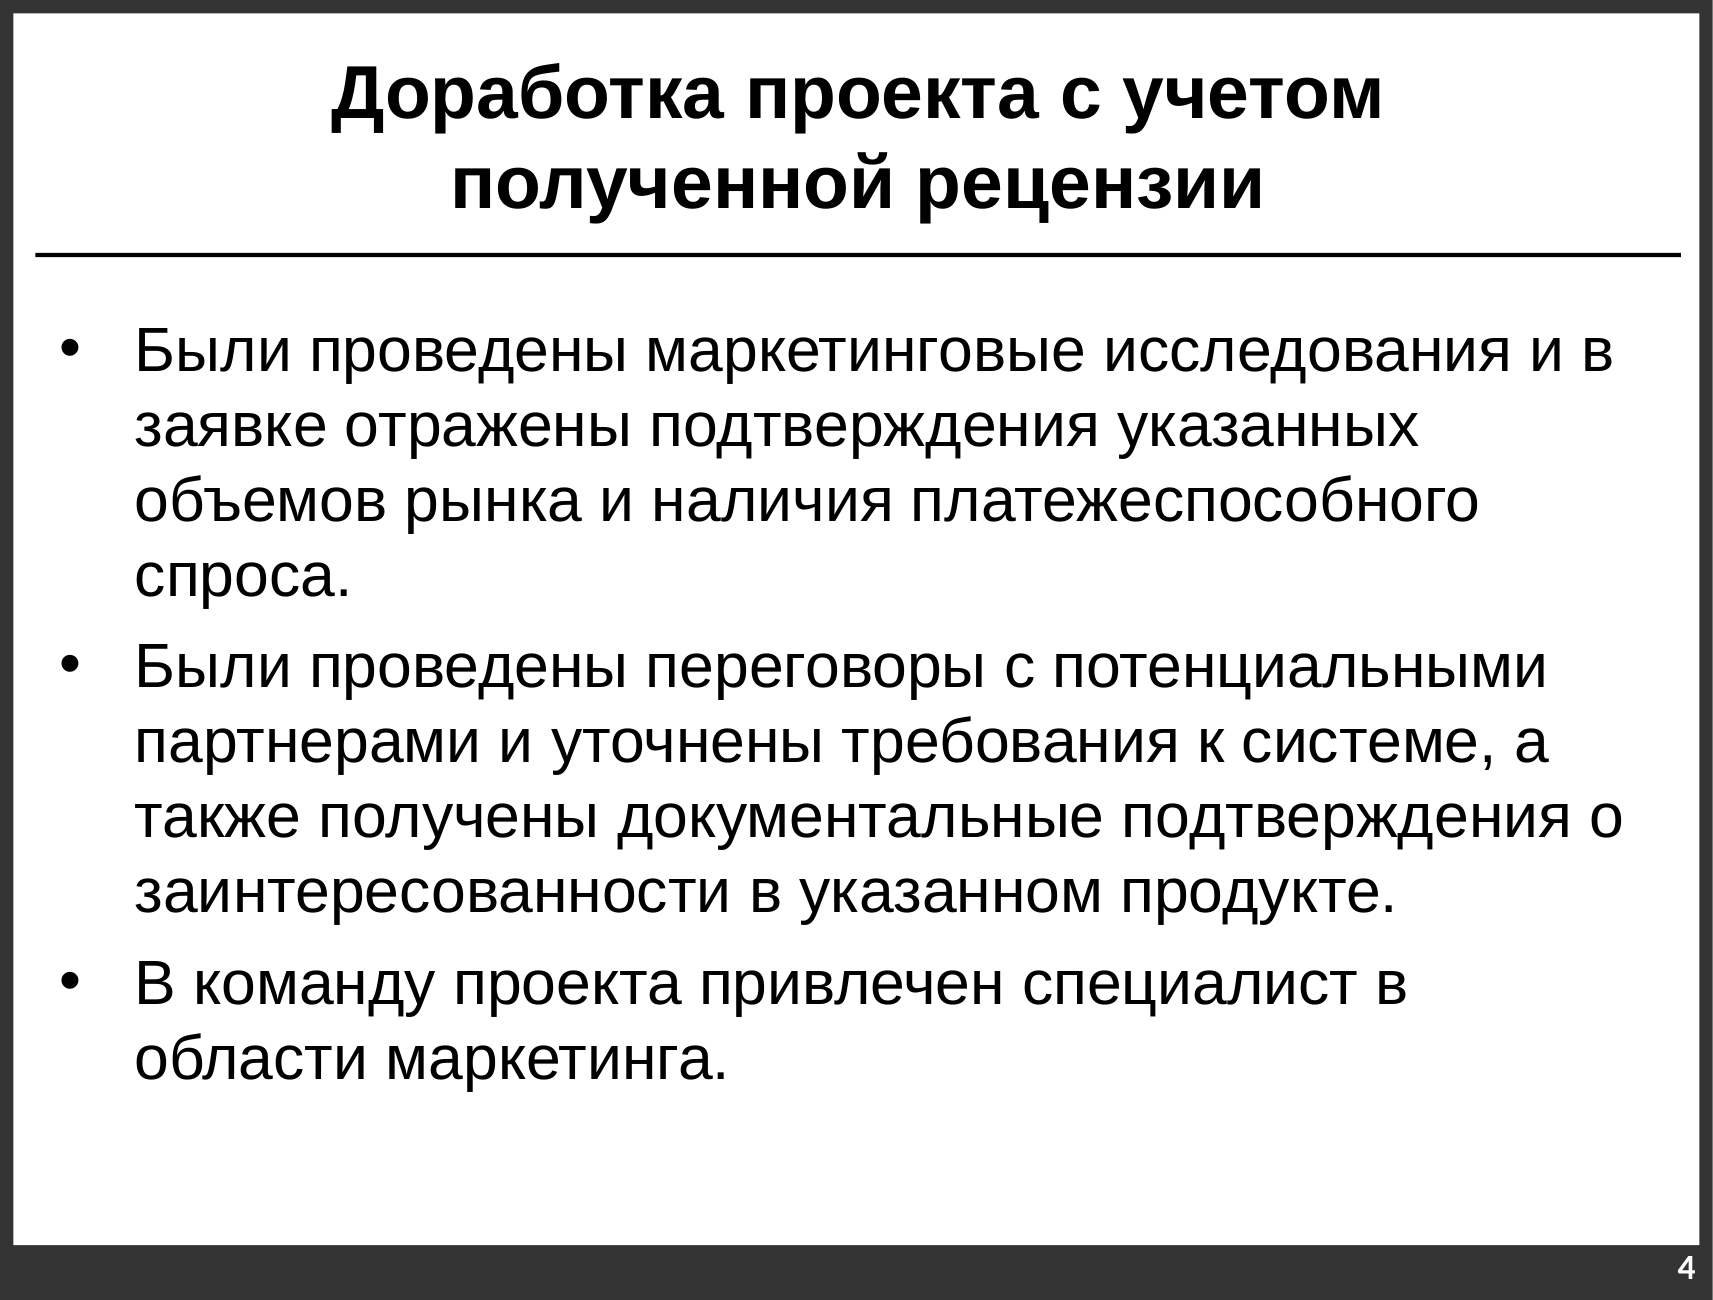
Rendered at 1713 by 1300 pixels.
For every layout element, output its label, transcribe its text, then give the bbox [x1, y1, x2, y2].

text_box Доработка проекта с учетом полученной рецензии [170, 34, 1546, 232]
text_box [11, 11, 1702, 1247]
text_box Были проведены маркетинговые исследования и в заявке отражены подтверждения указанных объемов рынка и наличия платежеспособного спроса. Были проведены переговоры с потенциальными партнерами и уточнены требования к системе, а также получены документальные подтверждения о заинтересованности в указанном продукте. В команду проекта привлечен специалист в области маркетинга. [42, 300, 1675, 1182]
text_box [6, 1243, 549, 1300]
text_box 4 [1635, 1230, 1713, 1300]
